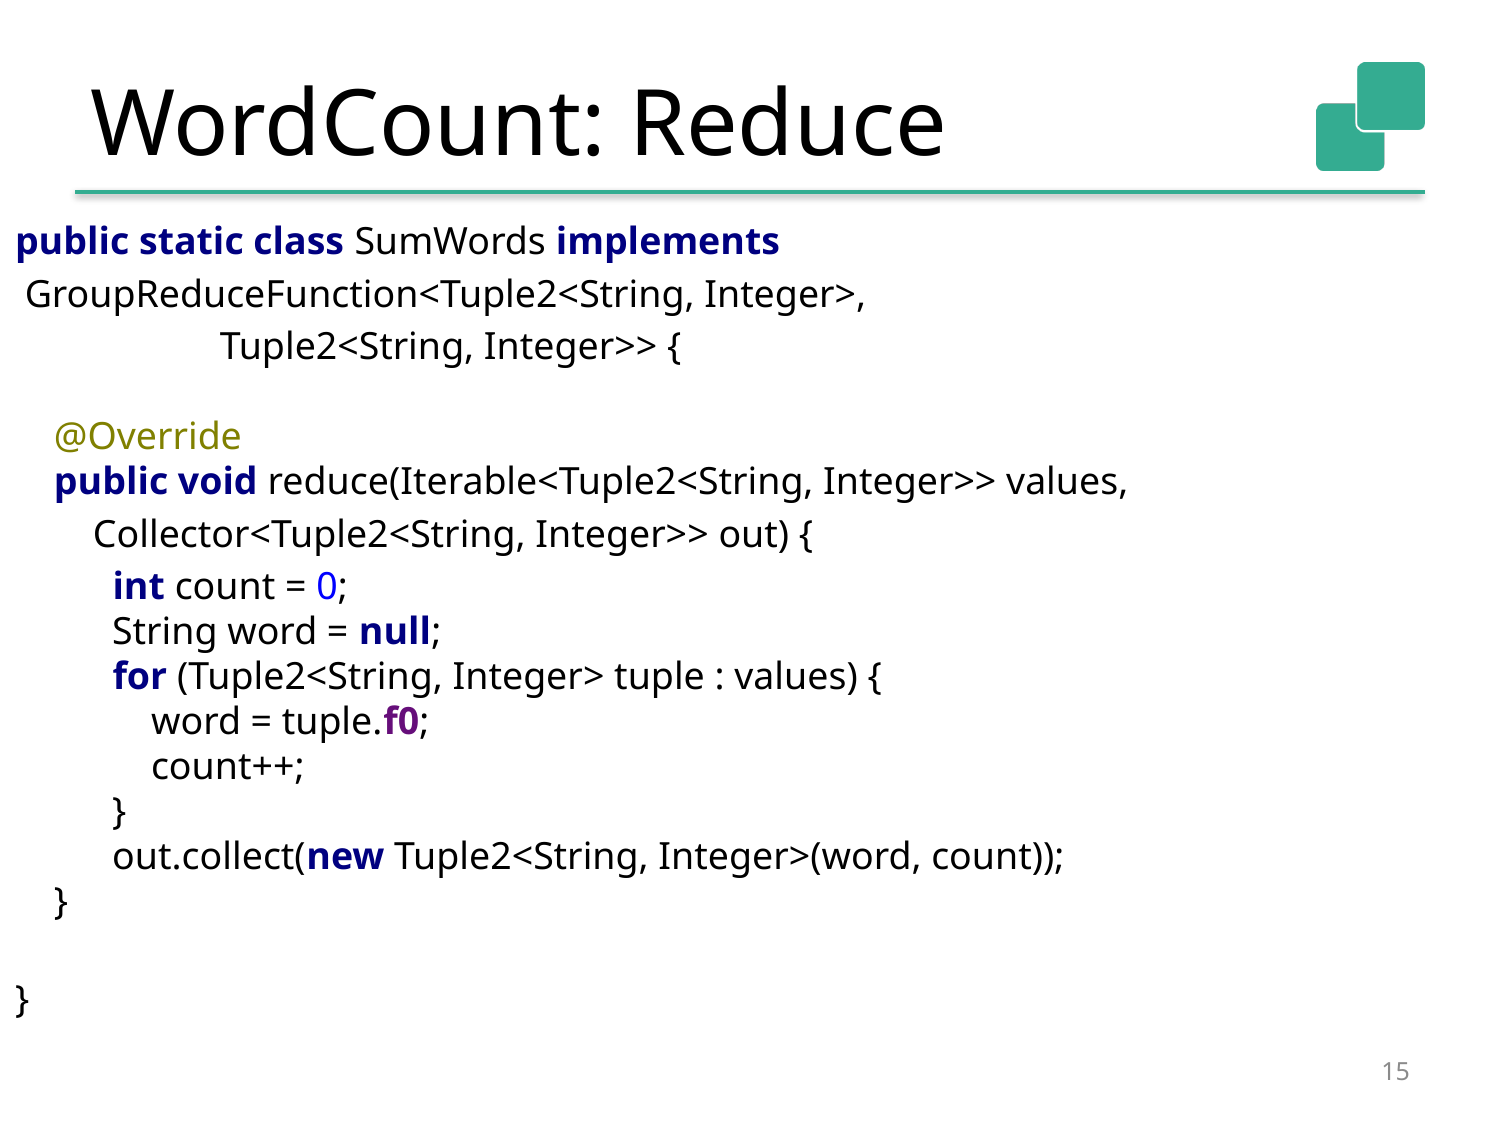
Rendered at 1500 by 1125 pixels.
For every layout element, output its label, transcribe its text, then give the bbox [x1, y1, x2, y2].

slide_number 15 [1074, 1042, 1425, 1103]
list public static class SumWords implements GroupReduceFunction<Tuple2<String, Integer>, Tuple2<String, Integer>> { @Override public void reduce(Iterable<Tuple2<String, Integer>> values, Collector<Tuple2<String, Integer>> out) { int count = 0; String word = null; for (Tuple2<String, Integer> tuple : values) { word = tuple.f0; count++; } out.collect(new Tuple2<String, Integer>(word, count)); } } [0, 209, 1500, 1125]
picture [1316, 62, 1425, 171]
title WordCount: Reduce [75, 45, 1302, 193]
